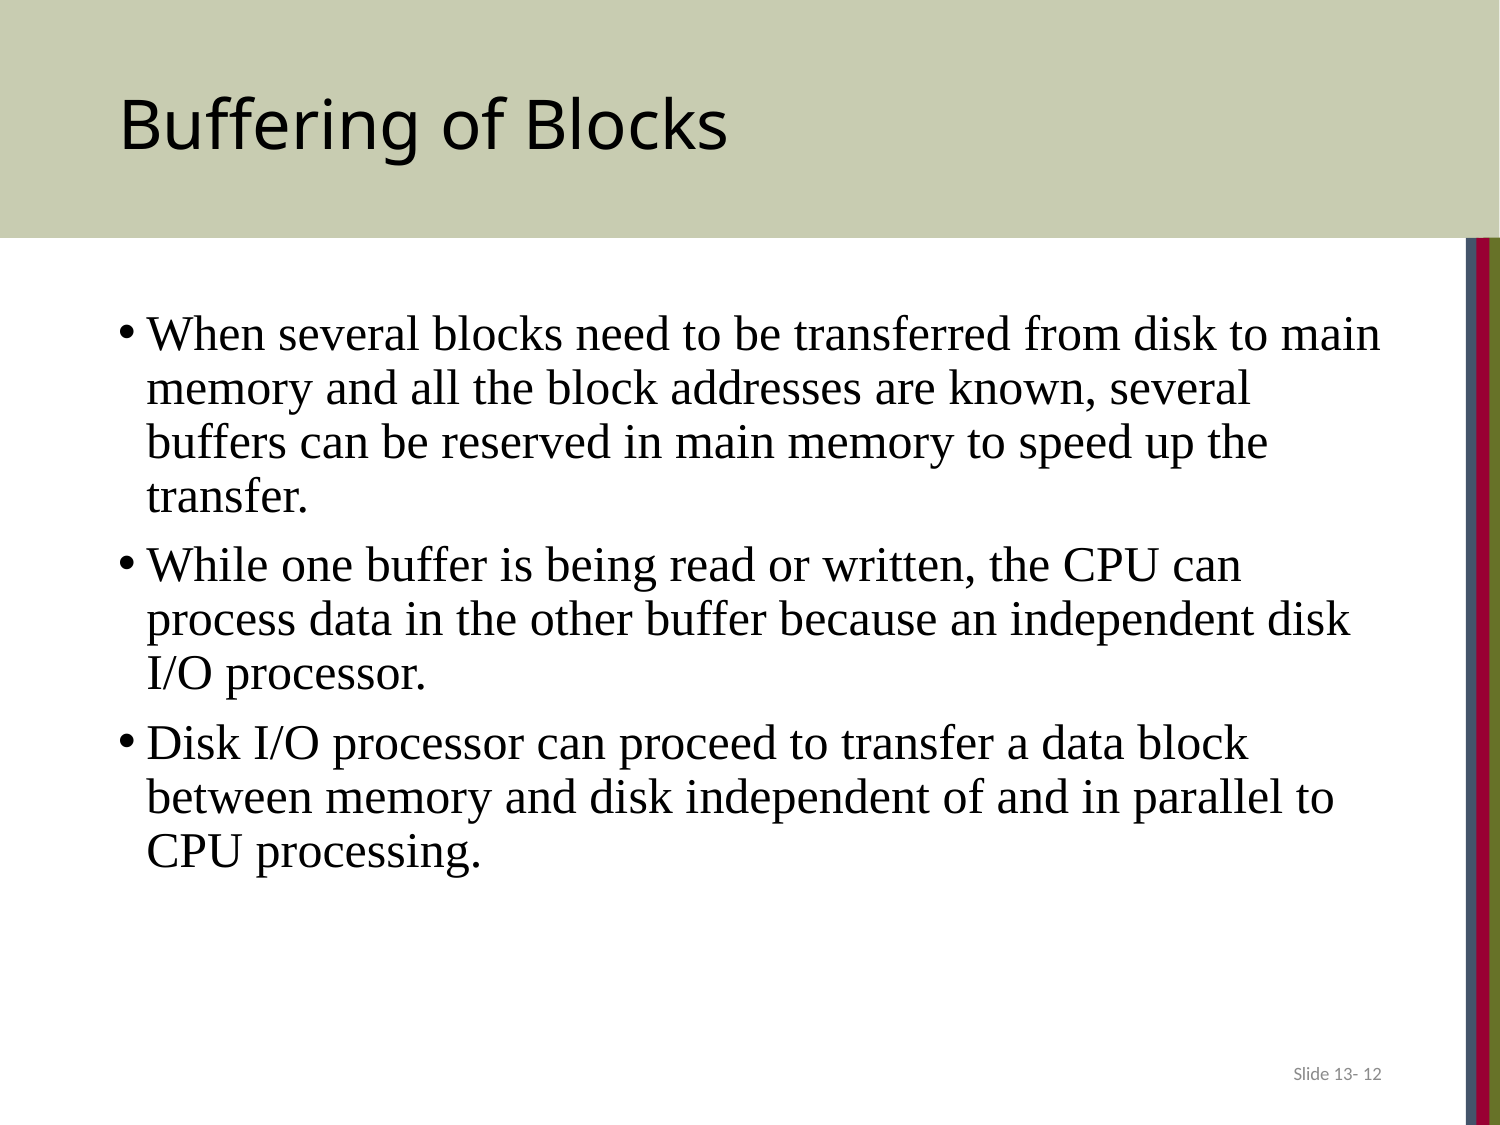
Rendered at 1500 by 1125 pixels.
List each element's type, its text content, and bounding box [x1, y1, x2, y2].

slide_number Slide 13- 12 [1059, 1042, 1397, 1103]
list When several blocks need to be transferred from disk to main memory and all the block addresses are known, several buffers can be reserved in main memory to speed up the transfer. While one buffer is being read or written, the CPU can process data in the other buffer because an independent disk I/O processor. Disk I/O processor can proceed to transfer a data block between memory and disk independent of and in parallel to CPU processing. [103, 299, 1397, 976]
title Buffering of Blocks [103, 19, 1397, 237]
